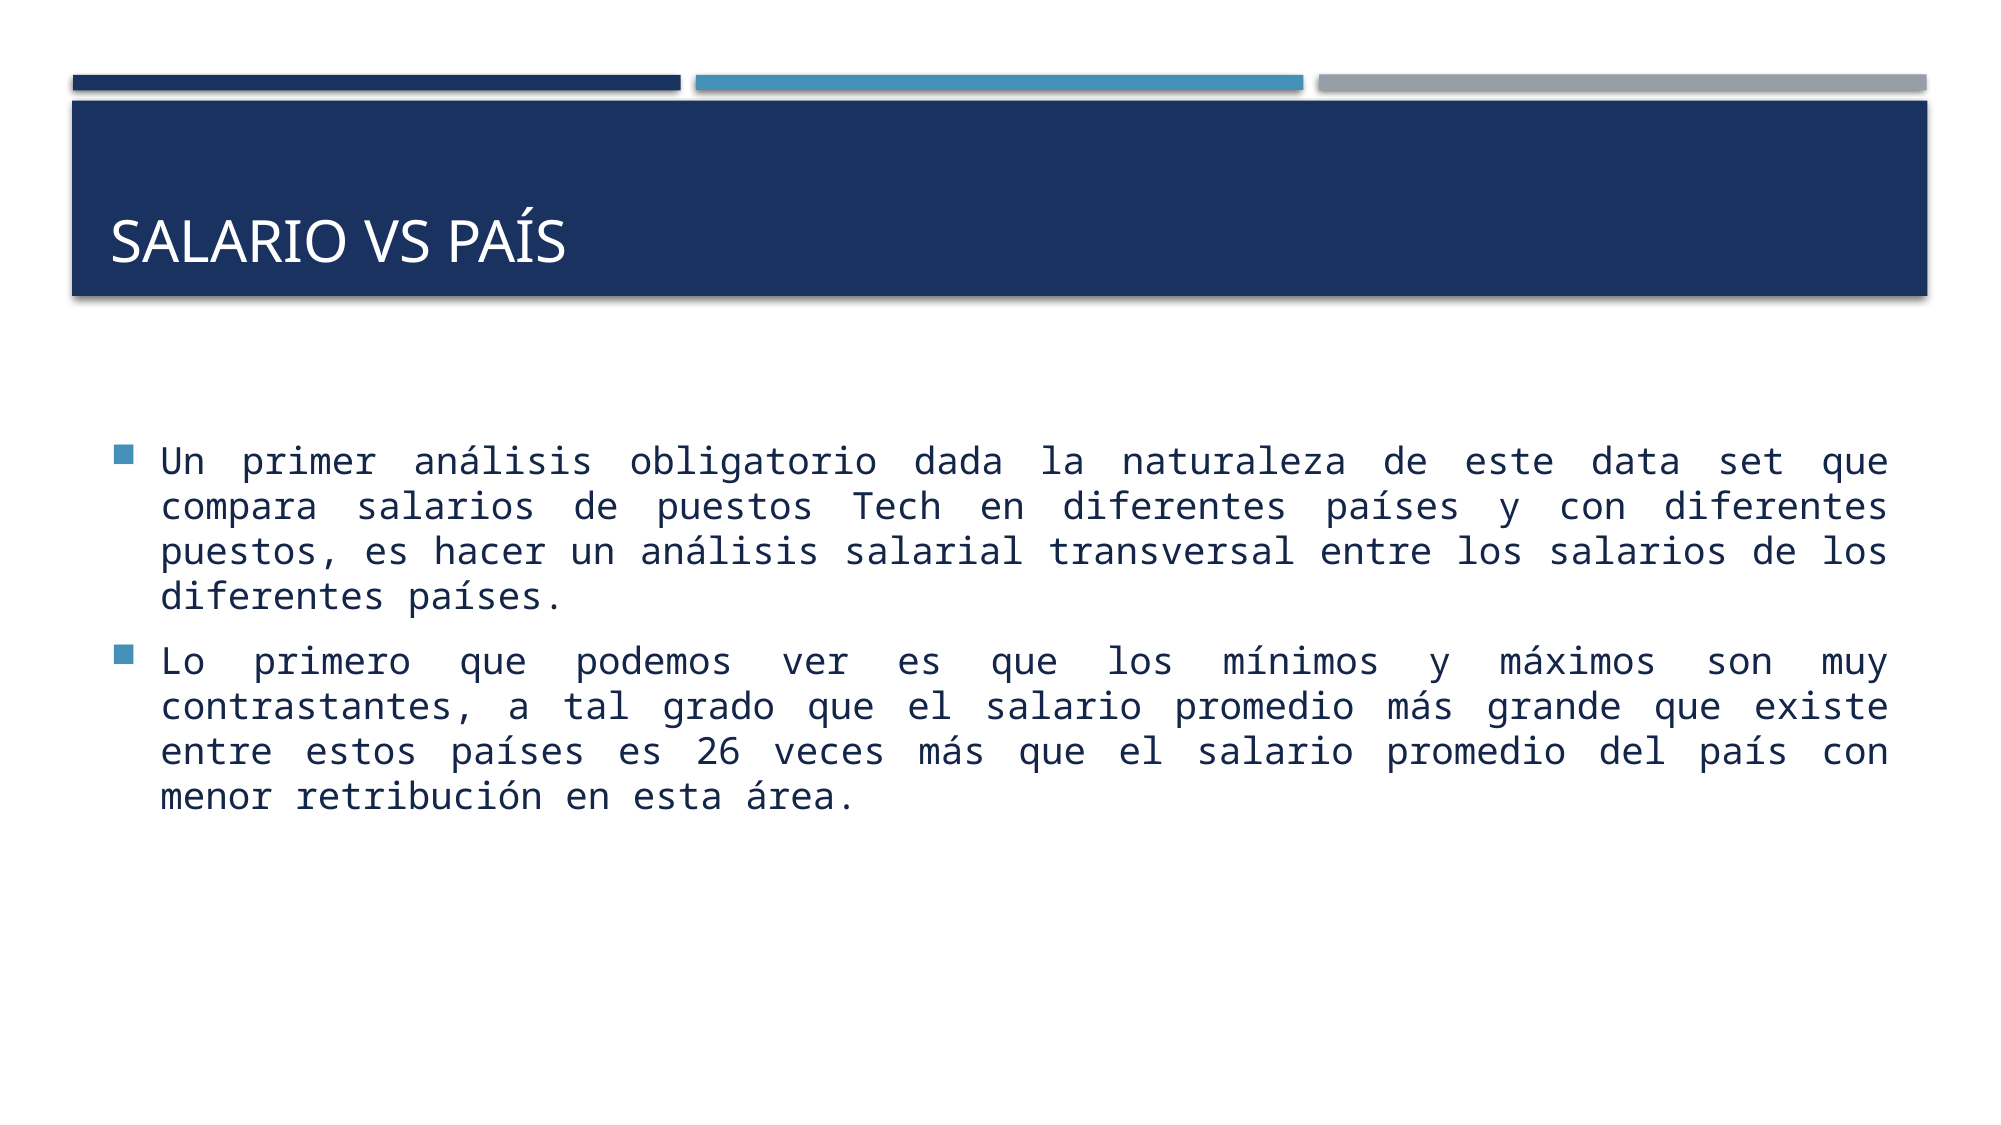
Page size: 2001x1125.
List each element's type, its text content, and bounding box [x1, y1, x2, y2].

title Salario vs país [95, 115, 1905, 282]
list Un primer análisis obligatorio dada la naturaleza de este data set que compara salarios de puestos Tech en diferentes países y con diferentes puestos, es hacer un análisis salarial transversal entre los salarios de los diferentes países. Lo primero que podemos ver es que los mínimos y máximos son muy contrastantes, a tal grado que el salario promedio más grande que existe entre estos países es 26 veces más que el salario promedio del país con menor retribución en esta área. [95, 357, 1905, 962]
